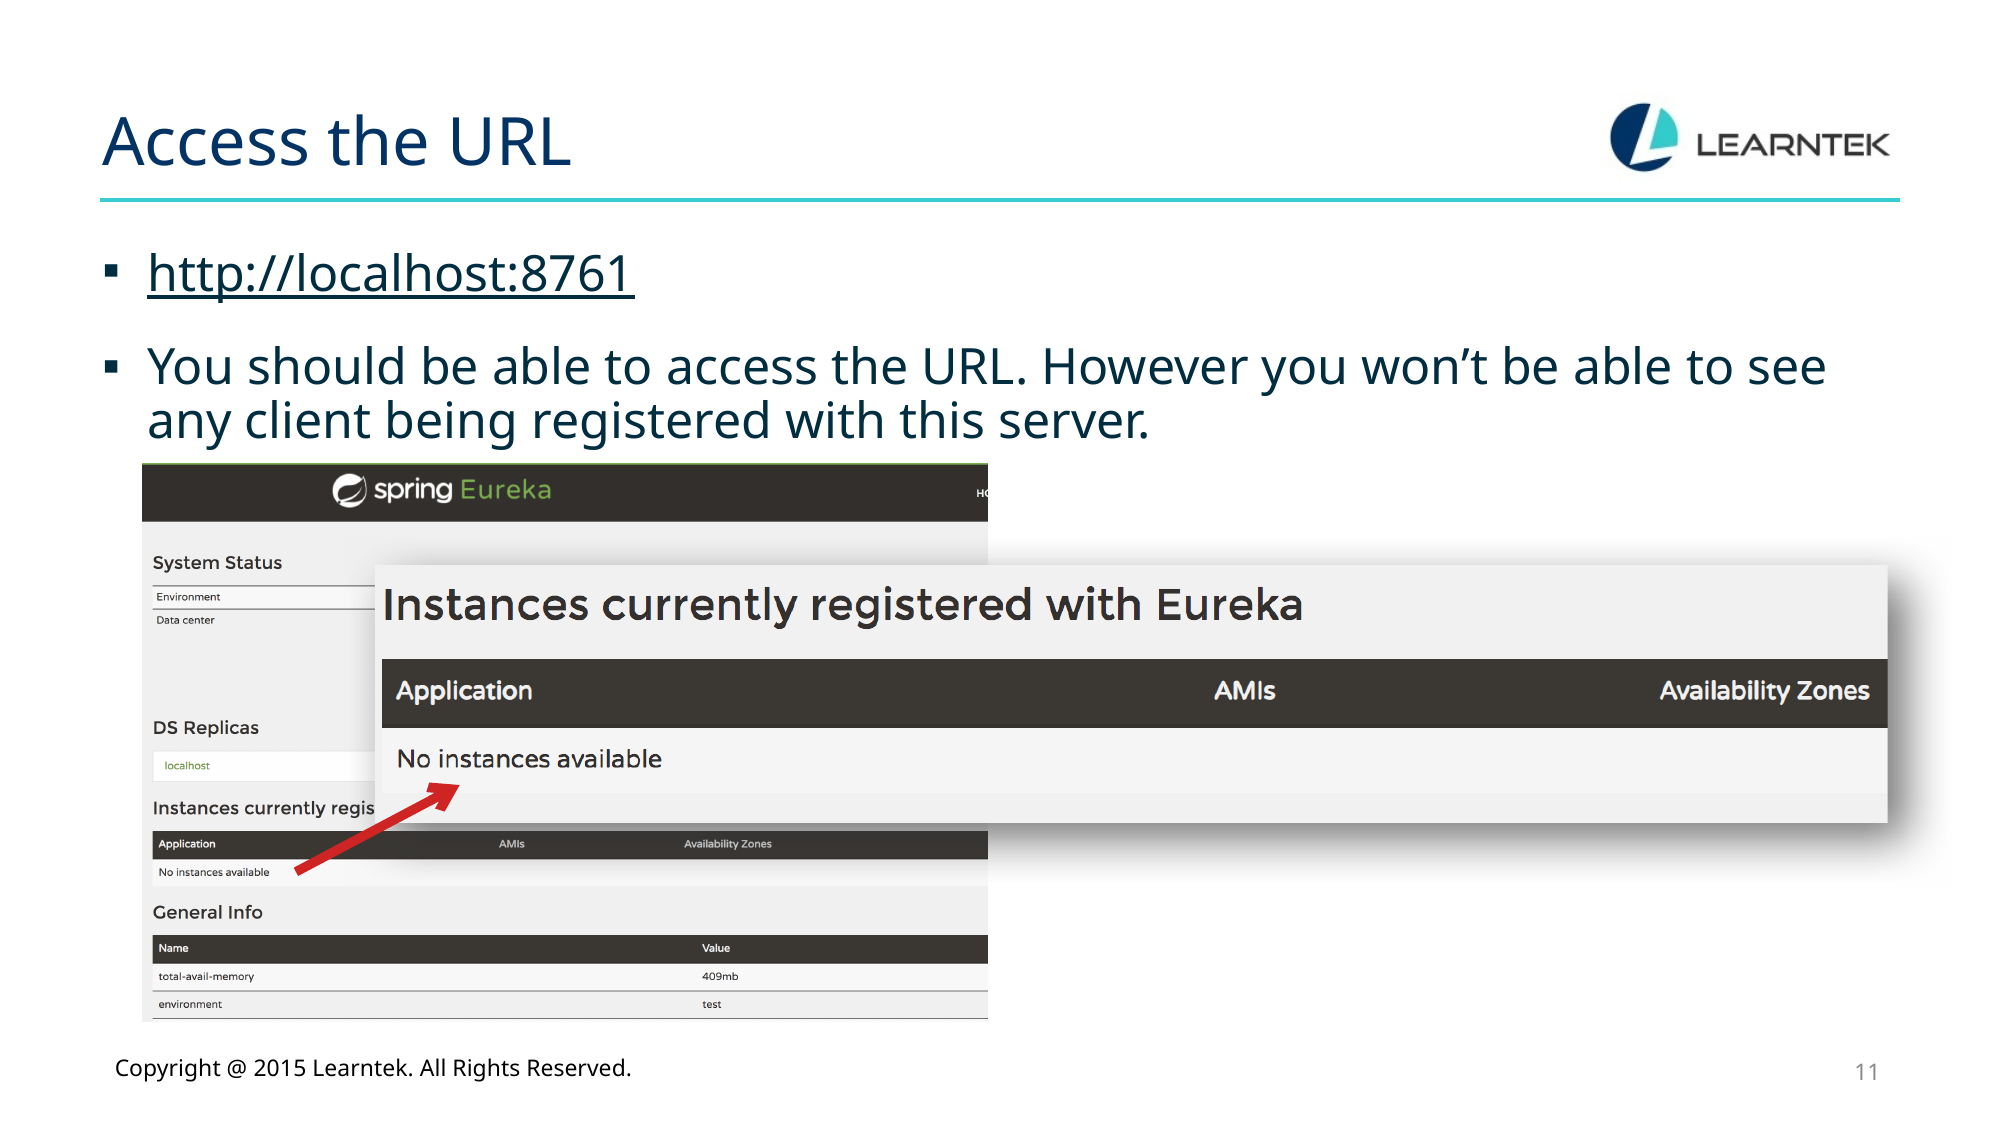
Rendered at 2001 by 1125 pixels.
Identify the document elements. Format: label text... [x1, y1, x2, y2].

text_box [295, 784, 460, 872]
picture [141, 463, 1888, 1022]
picture [1600, 92, 1901, 183]
list http://localhost:8761 You should be able to access the URL. However you won’t be able to see any client being registered with this server. [87, 234, 1888, 464]
slide_number 11 [1708, 1050, 1896, 1096]
title Access the URL [87, 20, 1513, 188]
footer Copyright @ 2015 Learntek. All Rights Reserved. [99, 1044, 1138, 1090]
